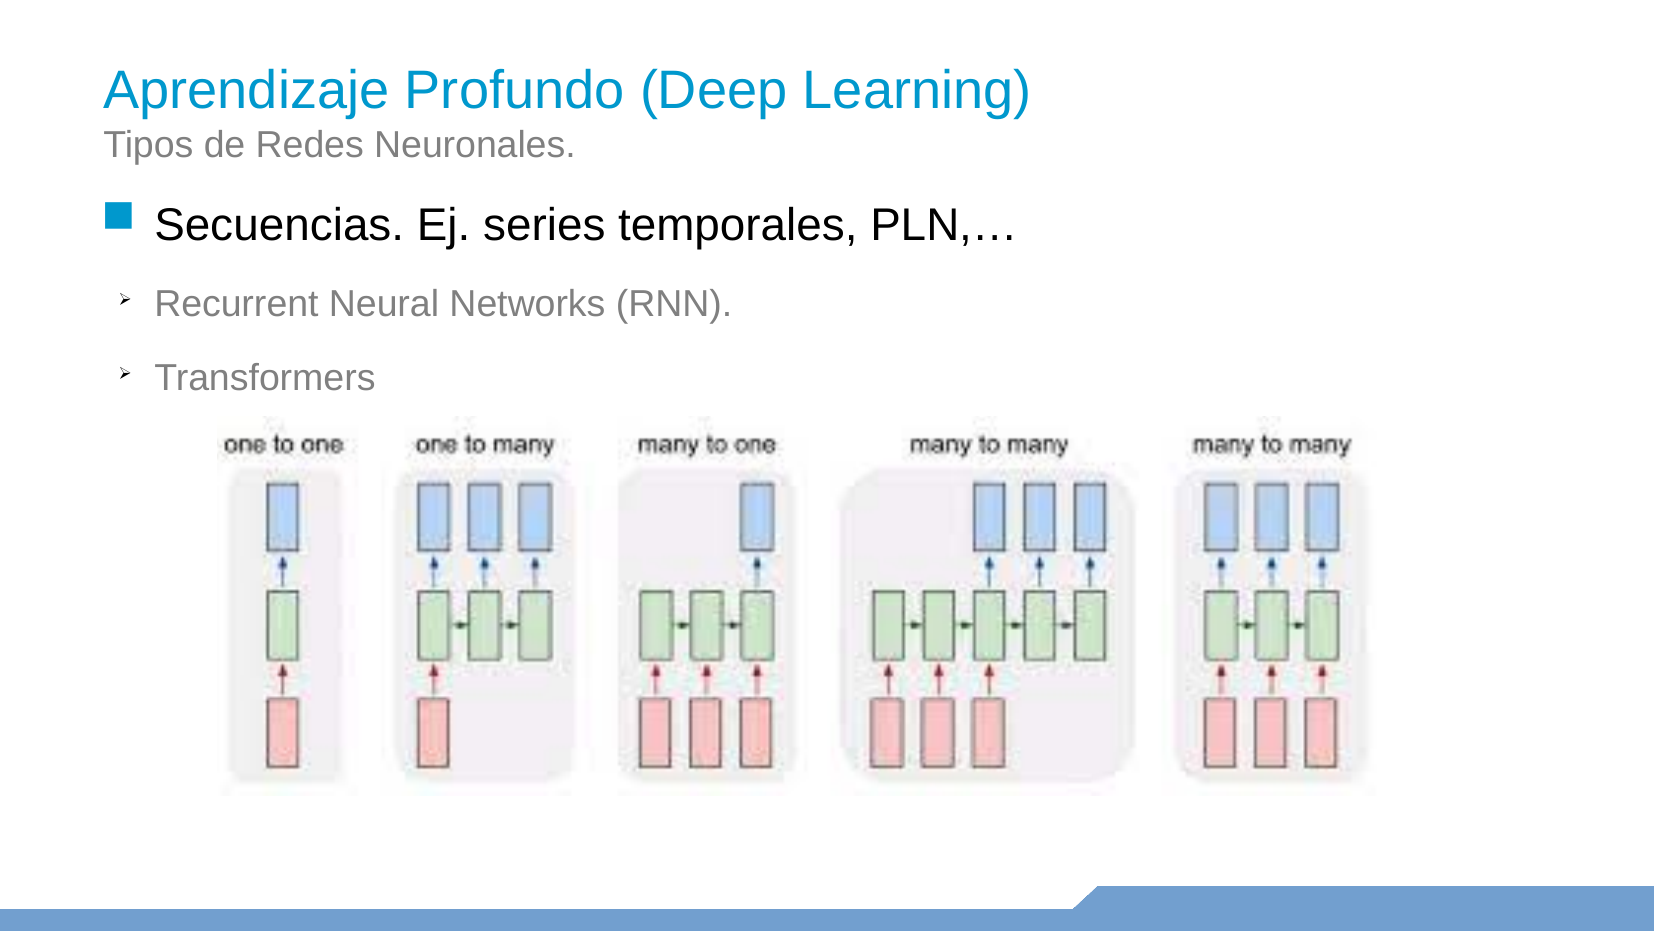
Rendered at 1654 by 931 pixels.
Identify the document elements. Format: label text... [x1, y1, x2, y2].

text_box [0, 885, 1654, 931]
picture [217, 416, 1383, 796]
text_box Secuencias. Ej. series temporales, PLN,… Recurrent Neural Networks (RNN). Transformers [82, 194, 1570, 466]
text_box Aprendizaje Profundo (Deep Learning) Tipos de Redes Neuronales. [88, 47, 1048, 165]
